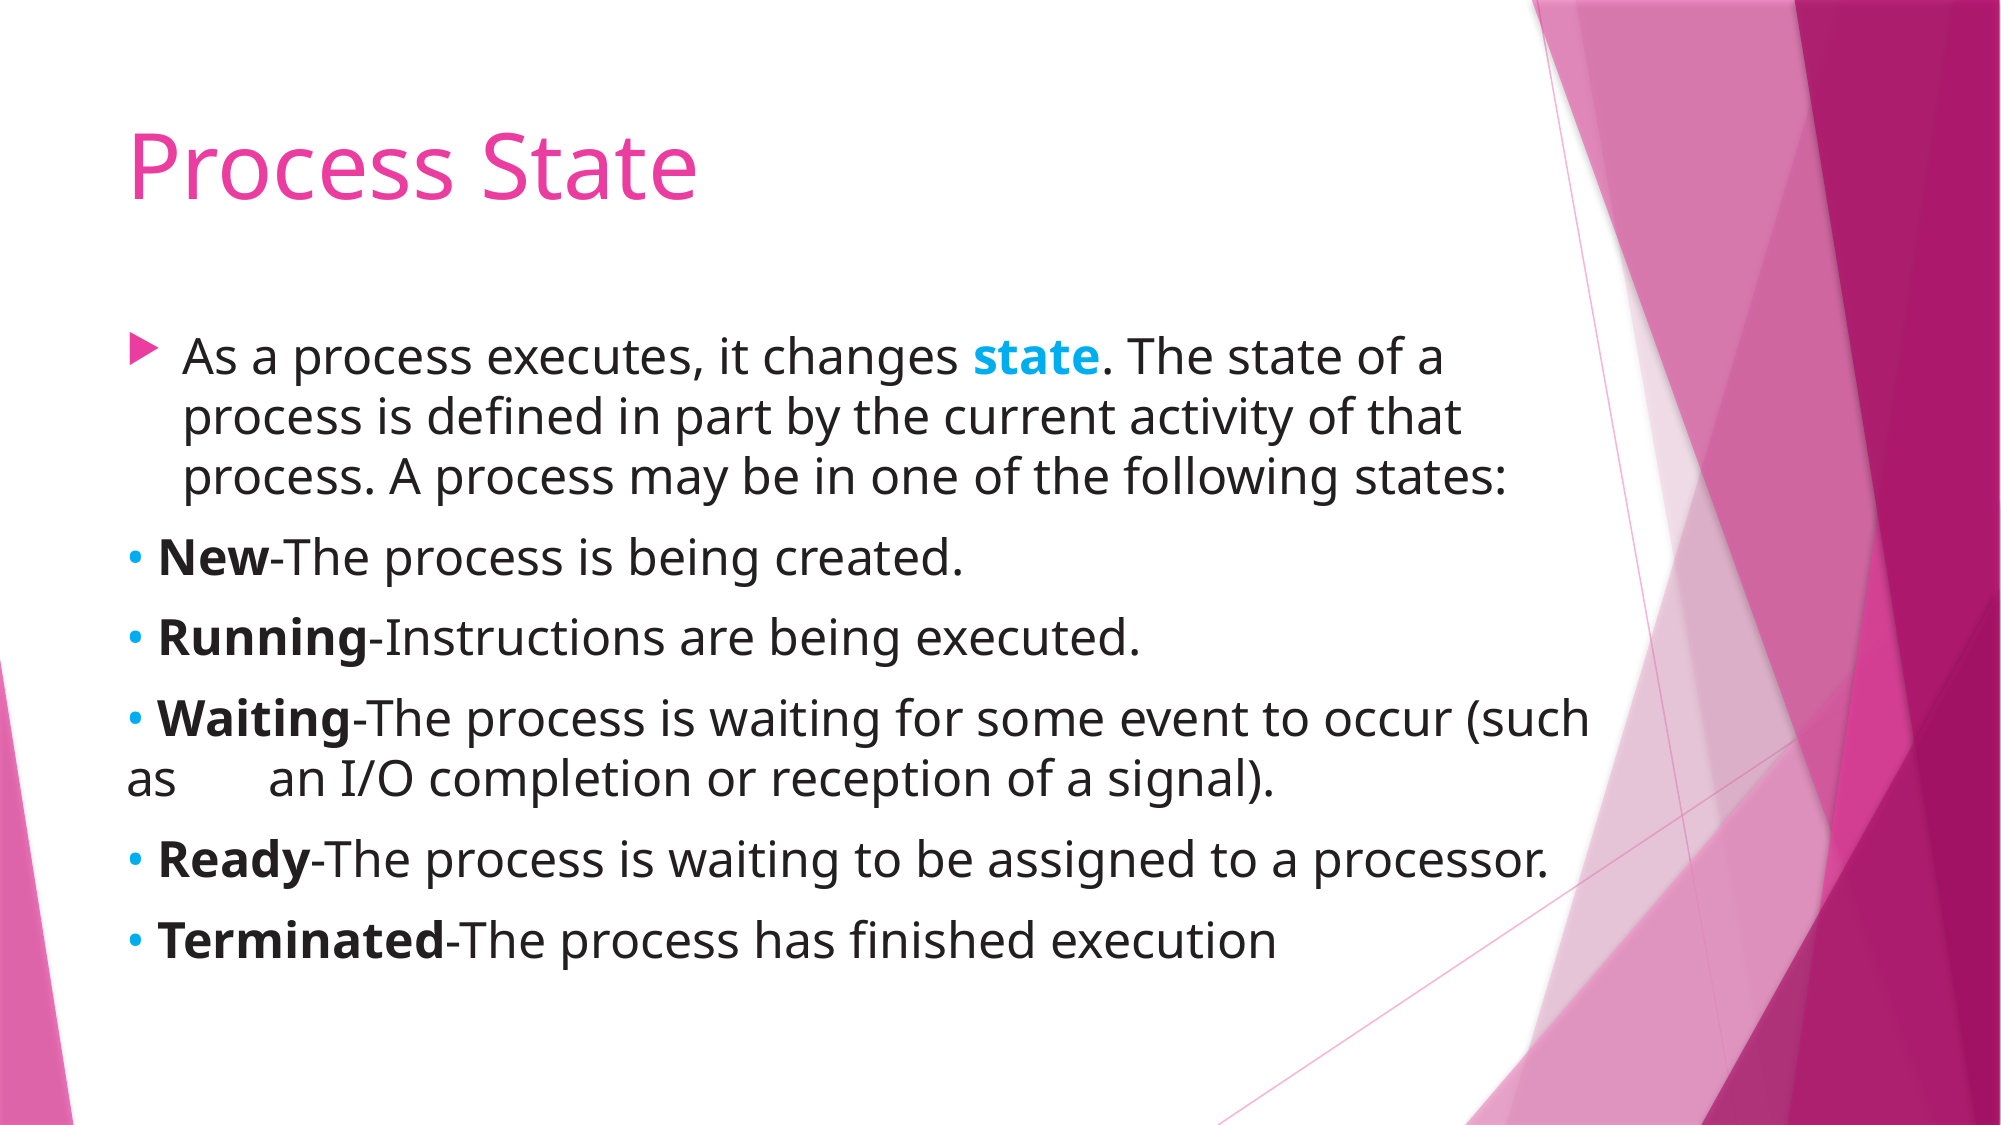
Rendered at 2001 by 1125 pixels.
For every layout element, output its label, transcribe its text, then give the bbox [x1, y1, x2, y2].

list As a process executes, it changes state. The state of a process is defined in part by the current activity of that process. A process may be in one of the following states: • New-The process is being created. • Running-Instructions are being executed. • Waiting-The process is waiting for some event to occur (such as an I/O completion or reception of a signal). • Ready-The process is waiting to be assigned to a processor. • Terminated-The process has finished execution [111, 316, 1637, 991]
title Process State [111, 99, 1522, 316]
